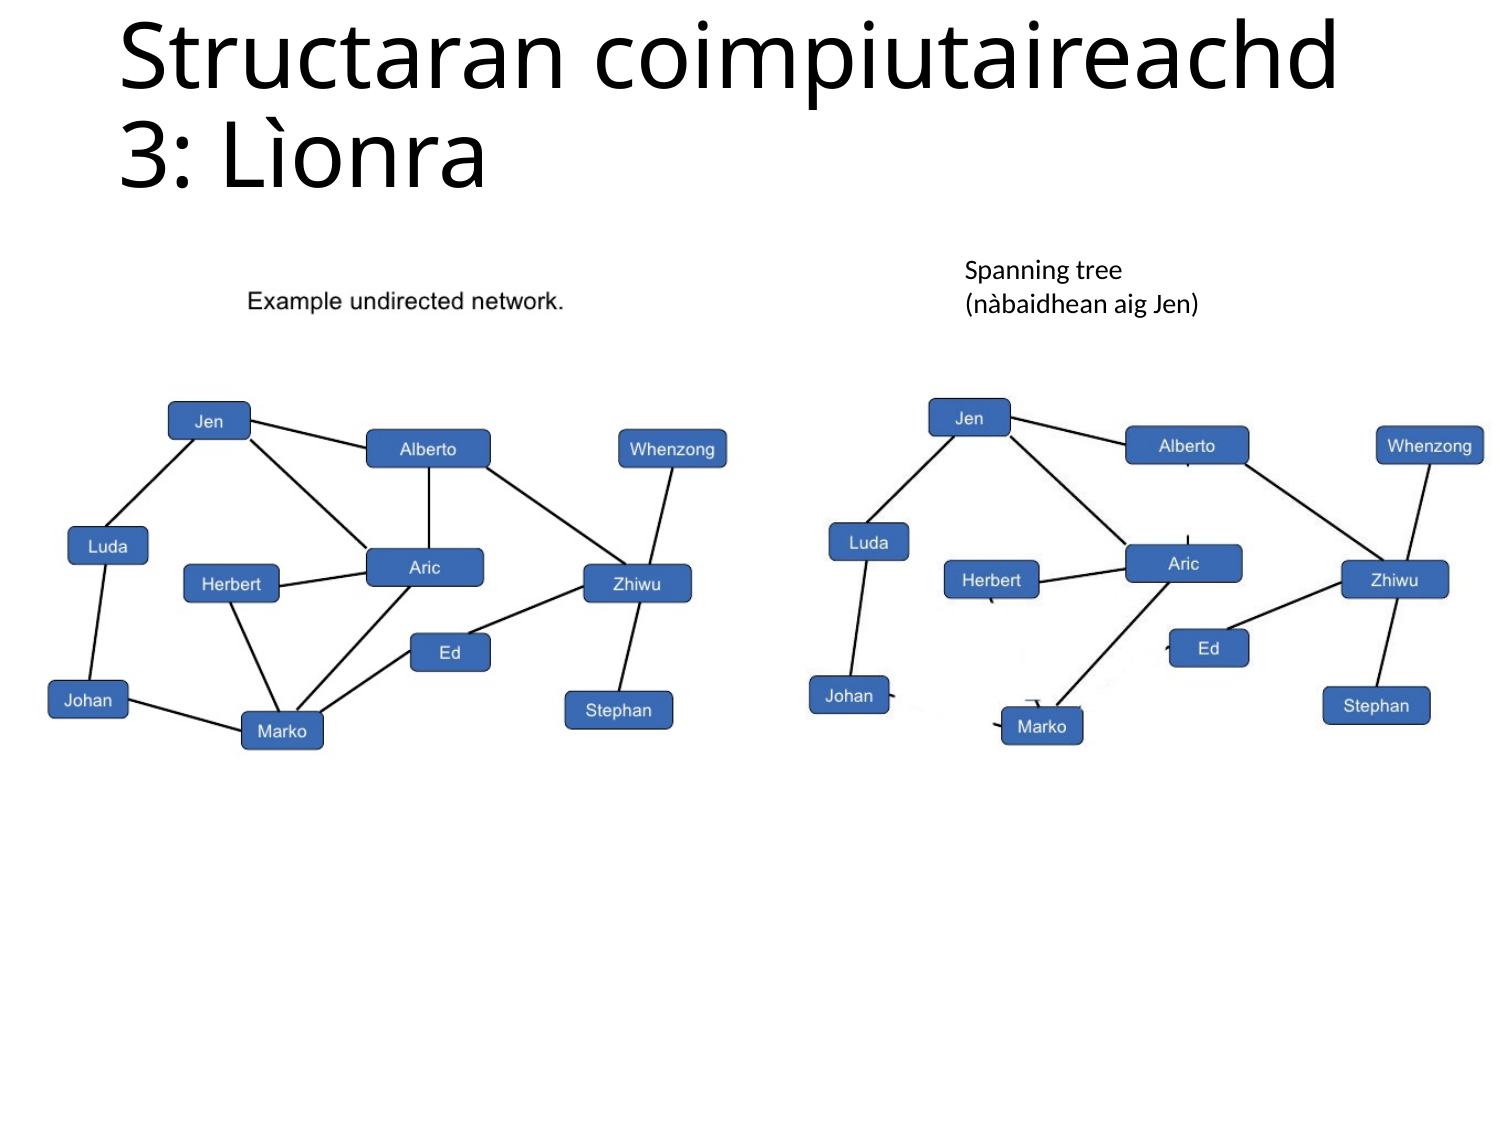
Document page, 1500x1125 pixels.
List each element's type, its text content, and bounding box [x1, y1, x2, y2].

text_box Spanning tree (nàbaidhean aig Jen) [950, 244, 1216, 327]
picture [0, 244, 1500, 769]
title Structaran coimpiutaireachd 3: Lìonra [103, 0, 1397, 218]
